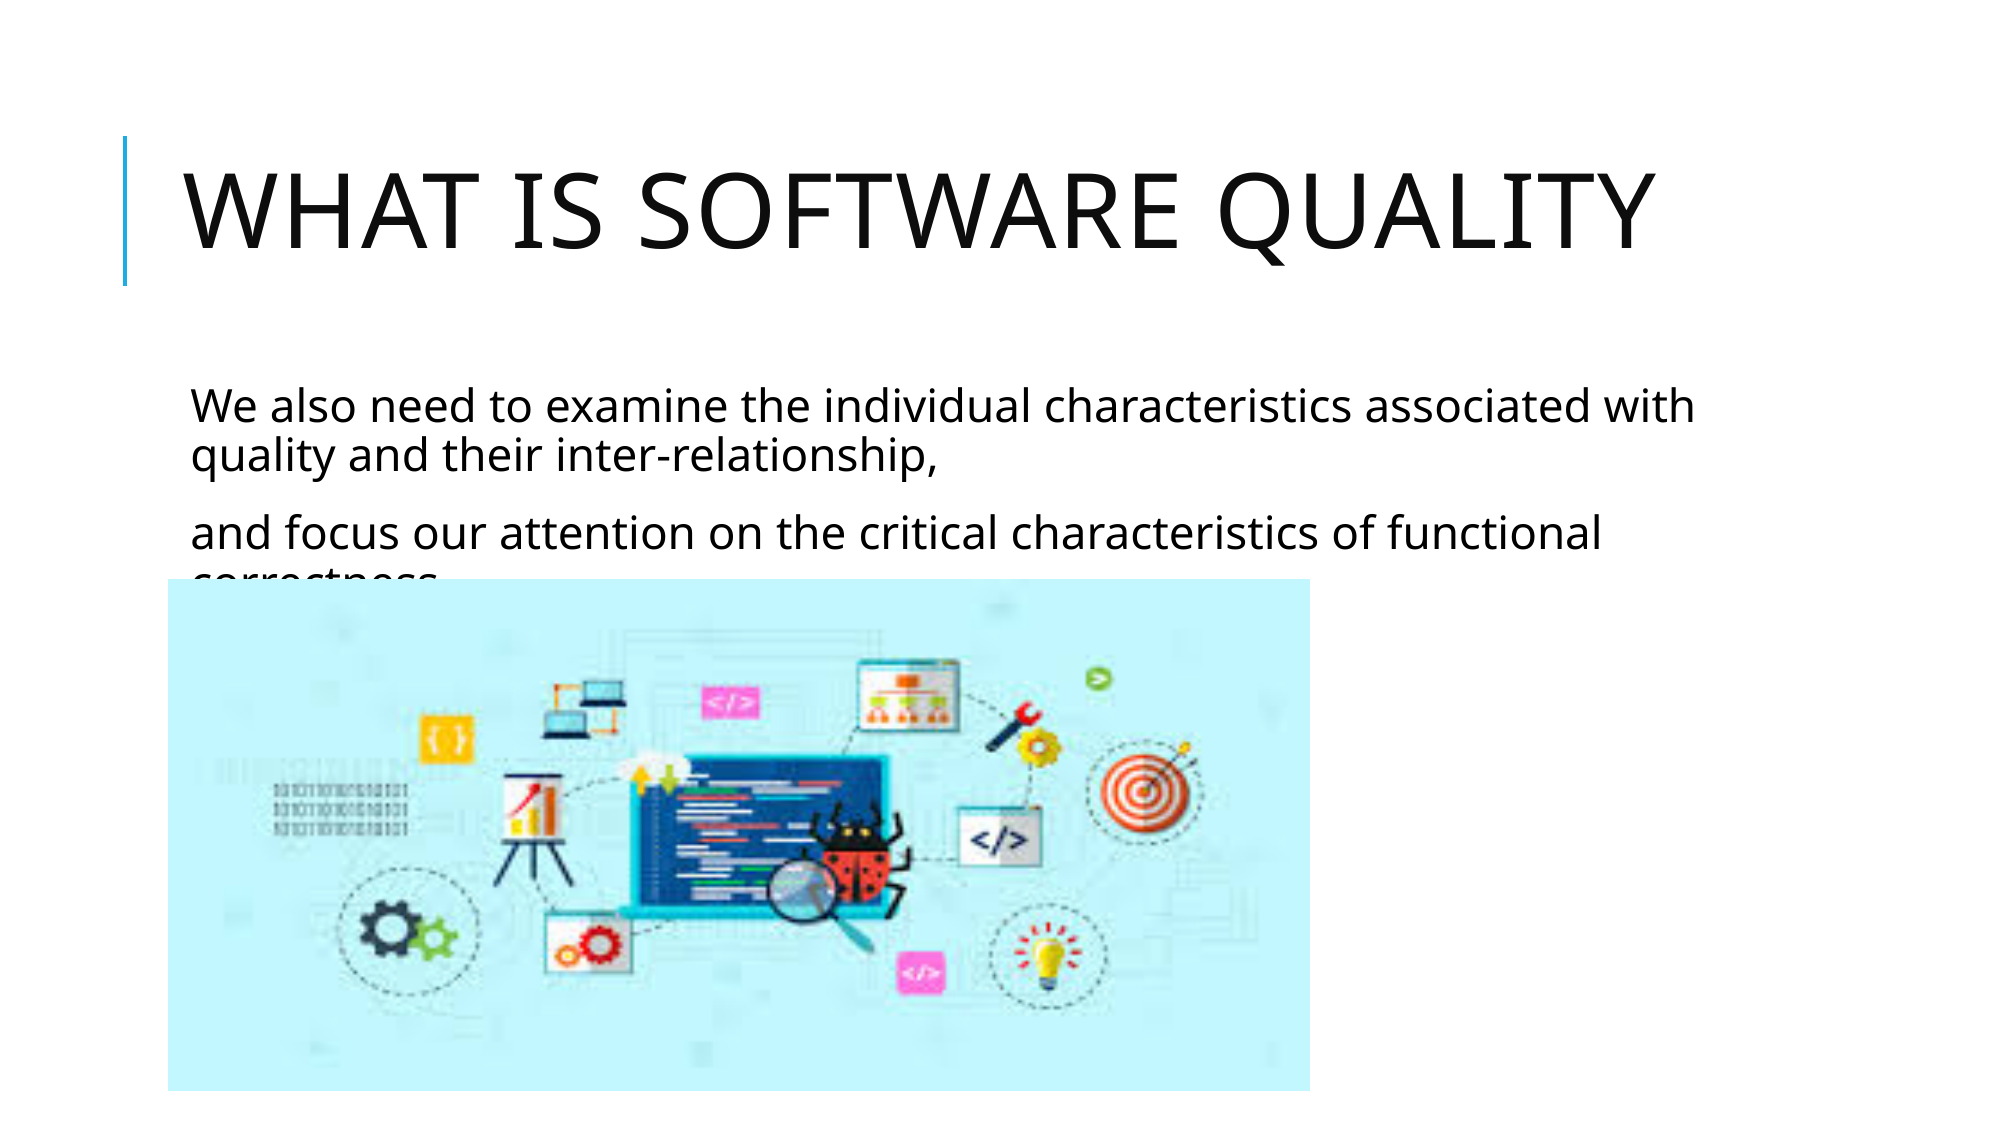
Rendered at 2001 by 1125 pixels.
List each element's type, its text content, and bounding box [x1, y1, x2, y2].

title What is software quality [168, 96, 1763, 342]
picture [167, 579, 1310, 1092]
list We also need to examine the individual characteristics associated with quality and their inter-relationship, and focus our attention on the critical characteristics of functional correctness [168, 375, 1763, 1035]
